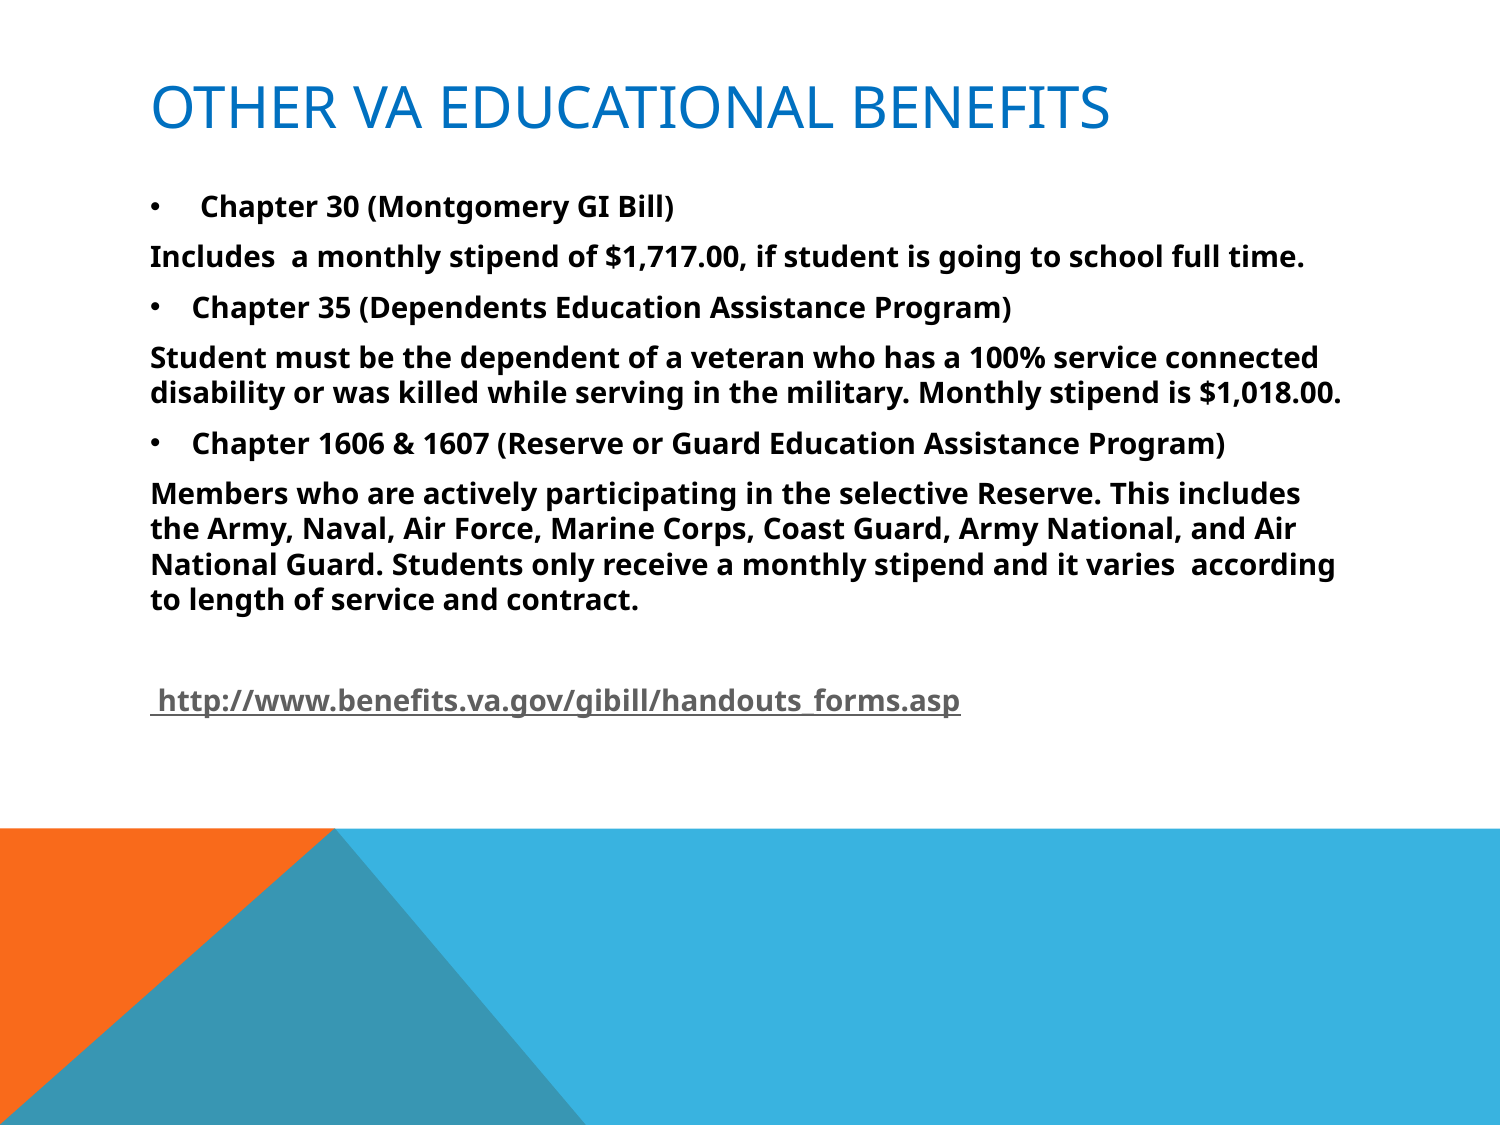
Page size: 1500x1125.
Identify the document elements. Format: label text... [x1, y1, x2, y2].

list Chapter 30 (Montgomery GI Bill) Includes a monthly stipend of $1,717.00, if student is going to school full time. Chapter 35 (Dependents Education Assistance Program) Student must be the dependent of a veteran who has a 100% service connected disability or was killed while serving in the military. Monthly stipend is $1,018.00. Chapter 1606 & 1607 (Reserve or Guard Education Assistance Program) Members who are actively participating in the selective Reserve. This includes the Army, Naval, Air Force, Marine Corps, Coast Guard, Army National, and Air National Guard. Students only receive a monthly stipend and it varies according to length of service and contract. http://www.benefits.va.gov/gibill/handouts_forms.asp [135, 180, 1369, 768]
title Other va educational benefits [135, 60, 1369, 150]
